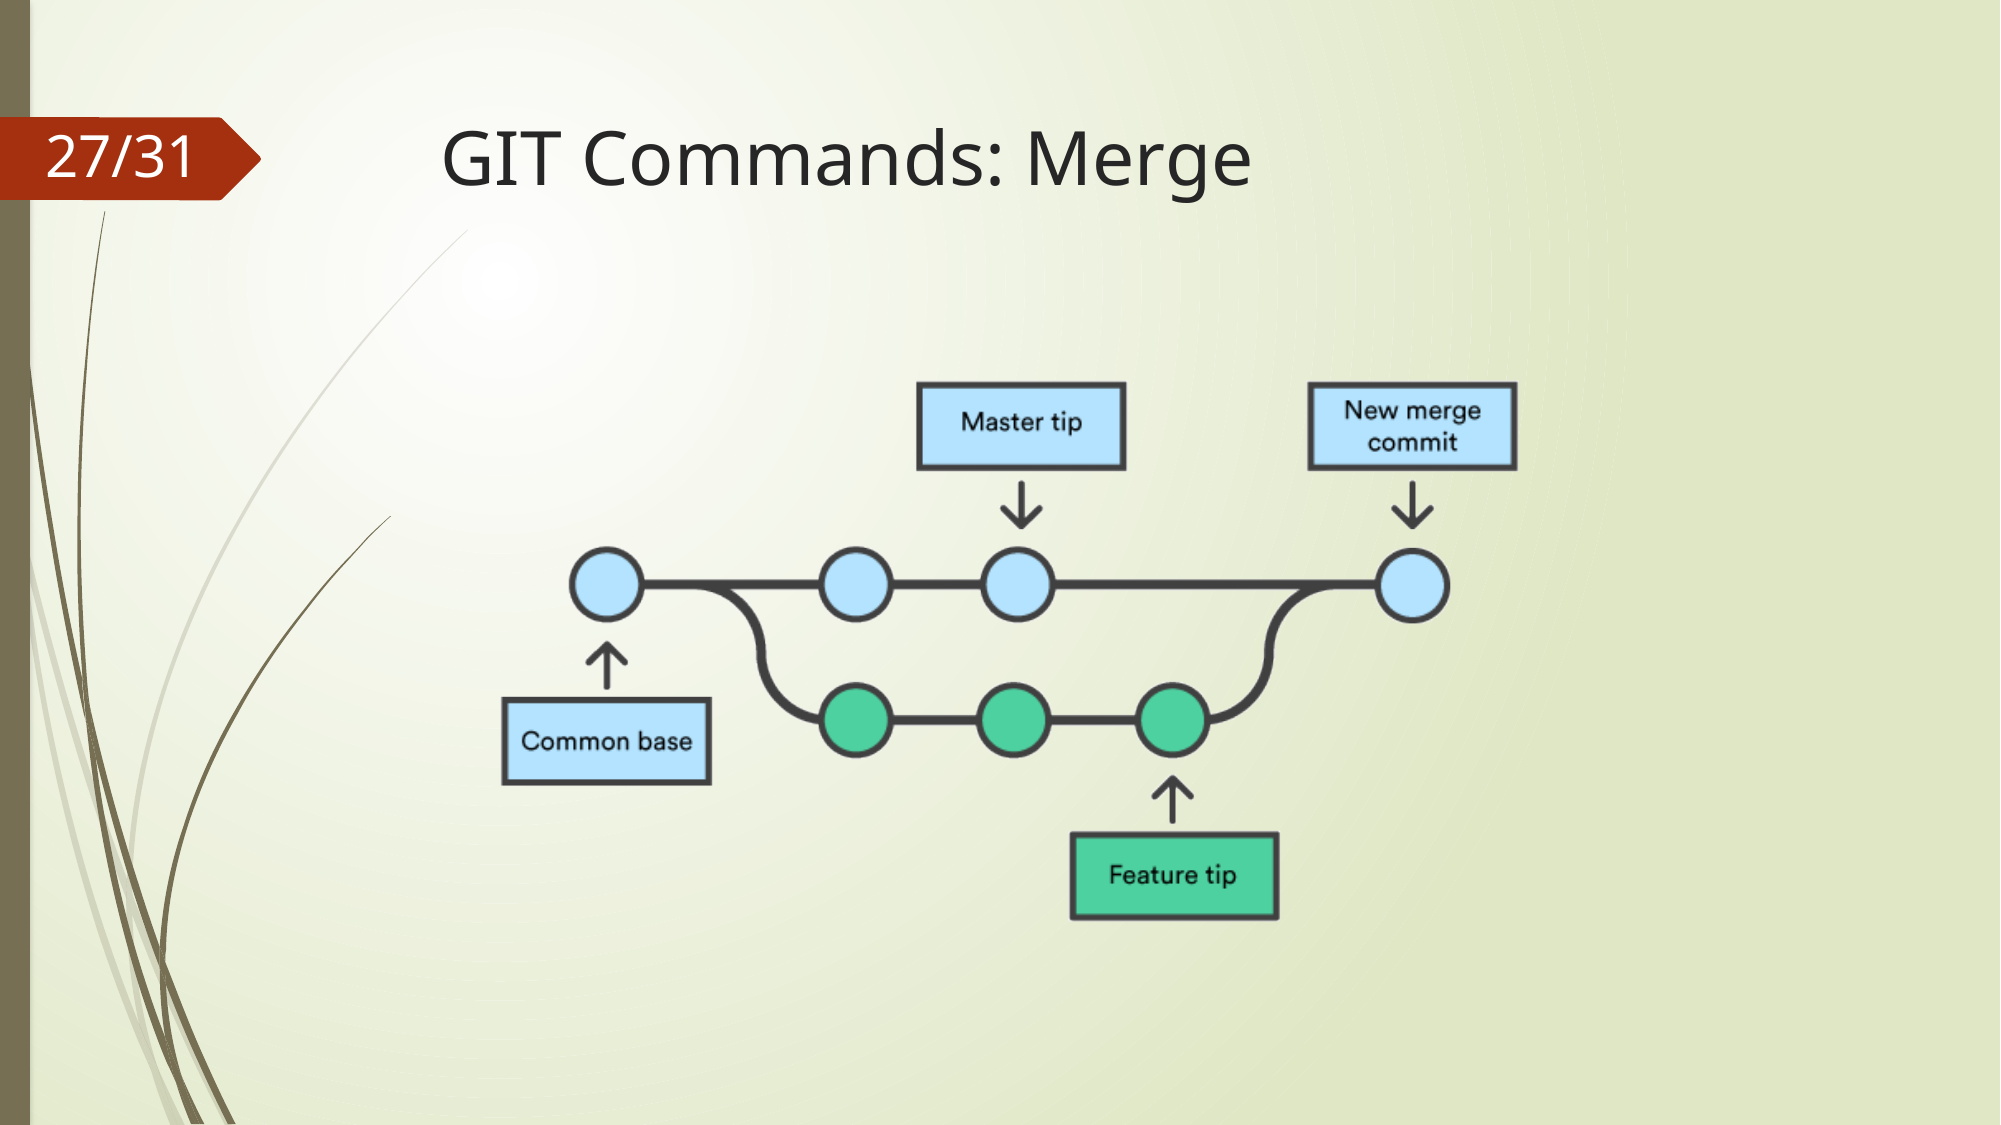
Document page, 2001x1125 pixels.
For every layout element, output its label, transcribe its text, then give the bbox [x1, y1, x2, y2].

title GIT Commands: Merge [425, 102, 1888, 313]
slide_number 27/31 [0, 129, 216, 190]
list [352, 207, 1677, 966]
